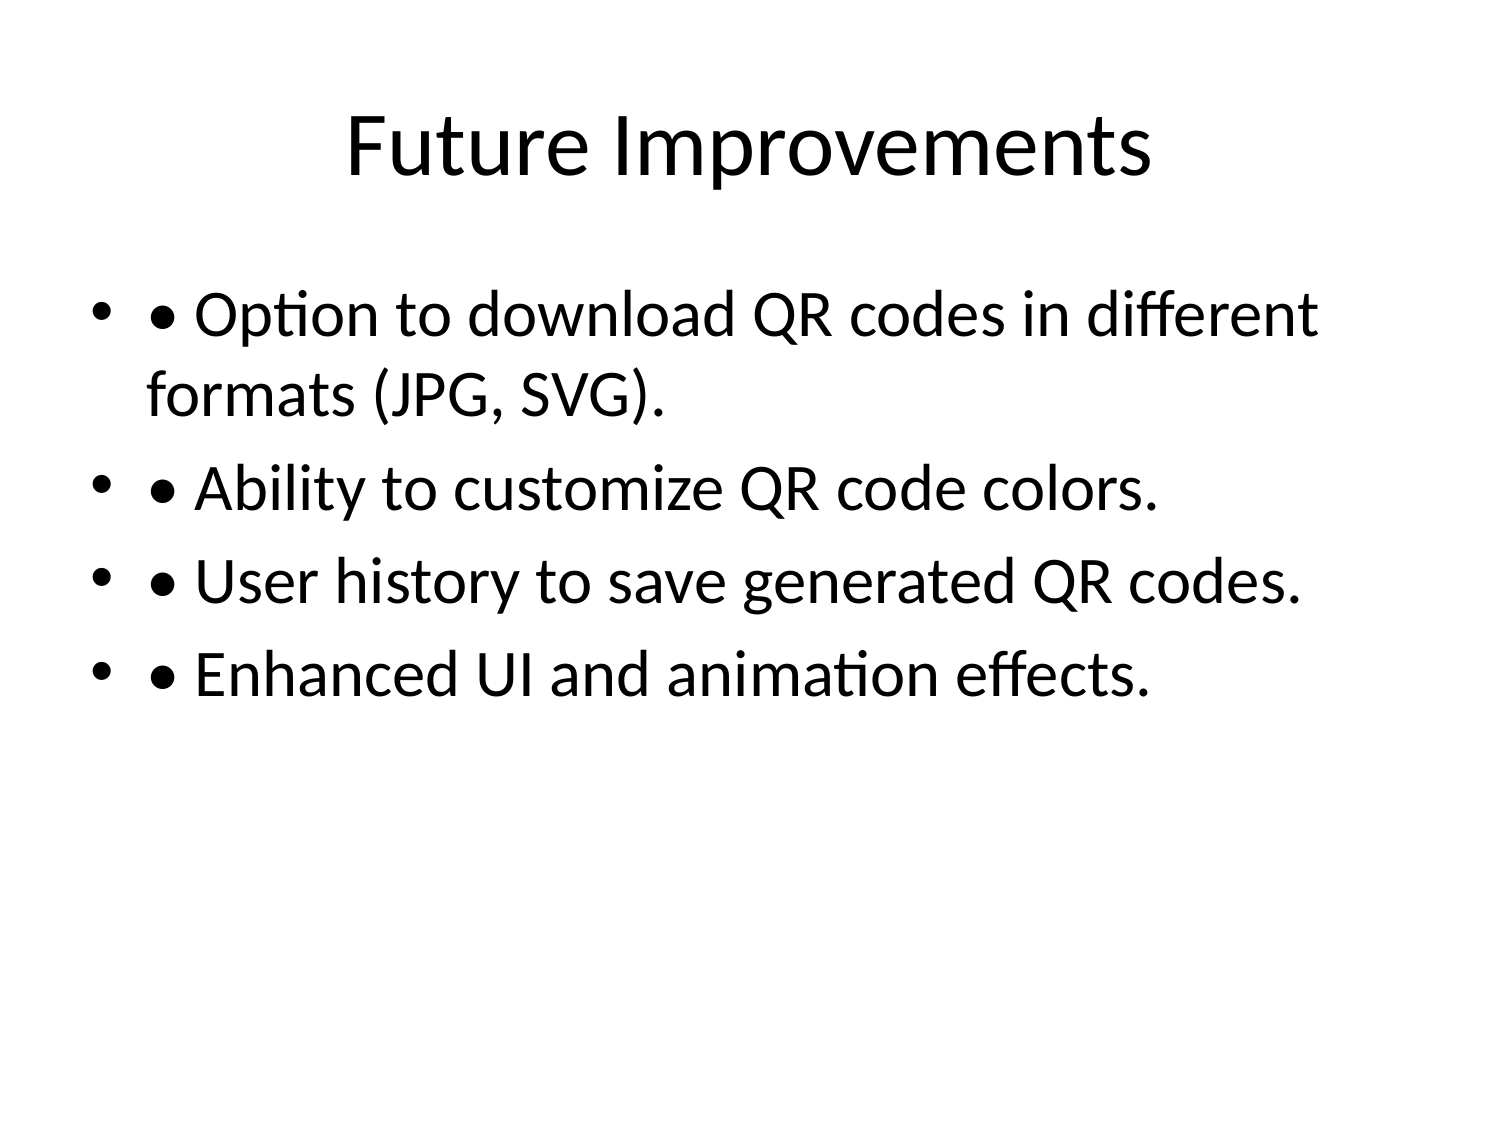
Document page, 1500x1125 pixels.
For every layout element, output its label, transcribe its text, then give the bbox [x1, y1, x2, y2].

list • Option to download QR codes in different formats (JPG, SVG). • Ability to customize QR code colors. • User history to save generated QR codes. • Enhanced UI and animation effects. [75, 262, 1425, 1005]
title Future Improvements [75, 45, 1425, 233]
